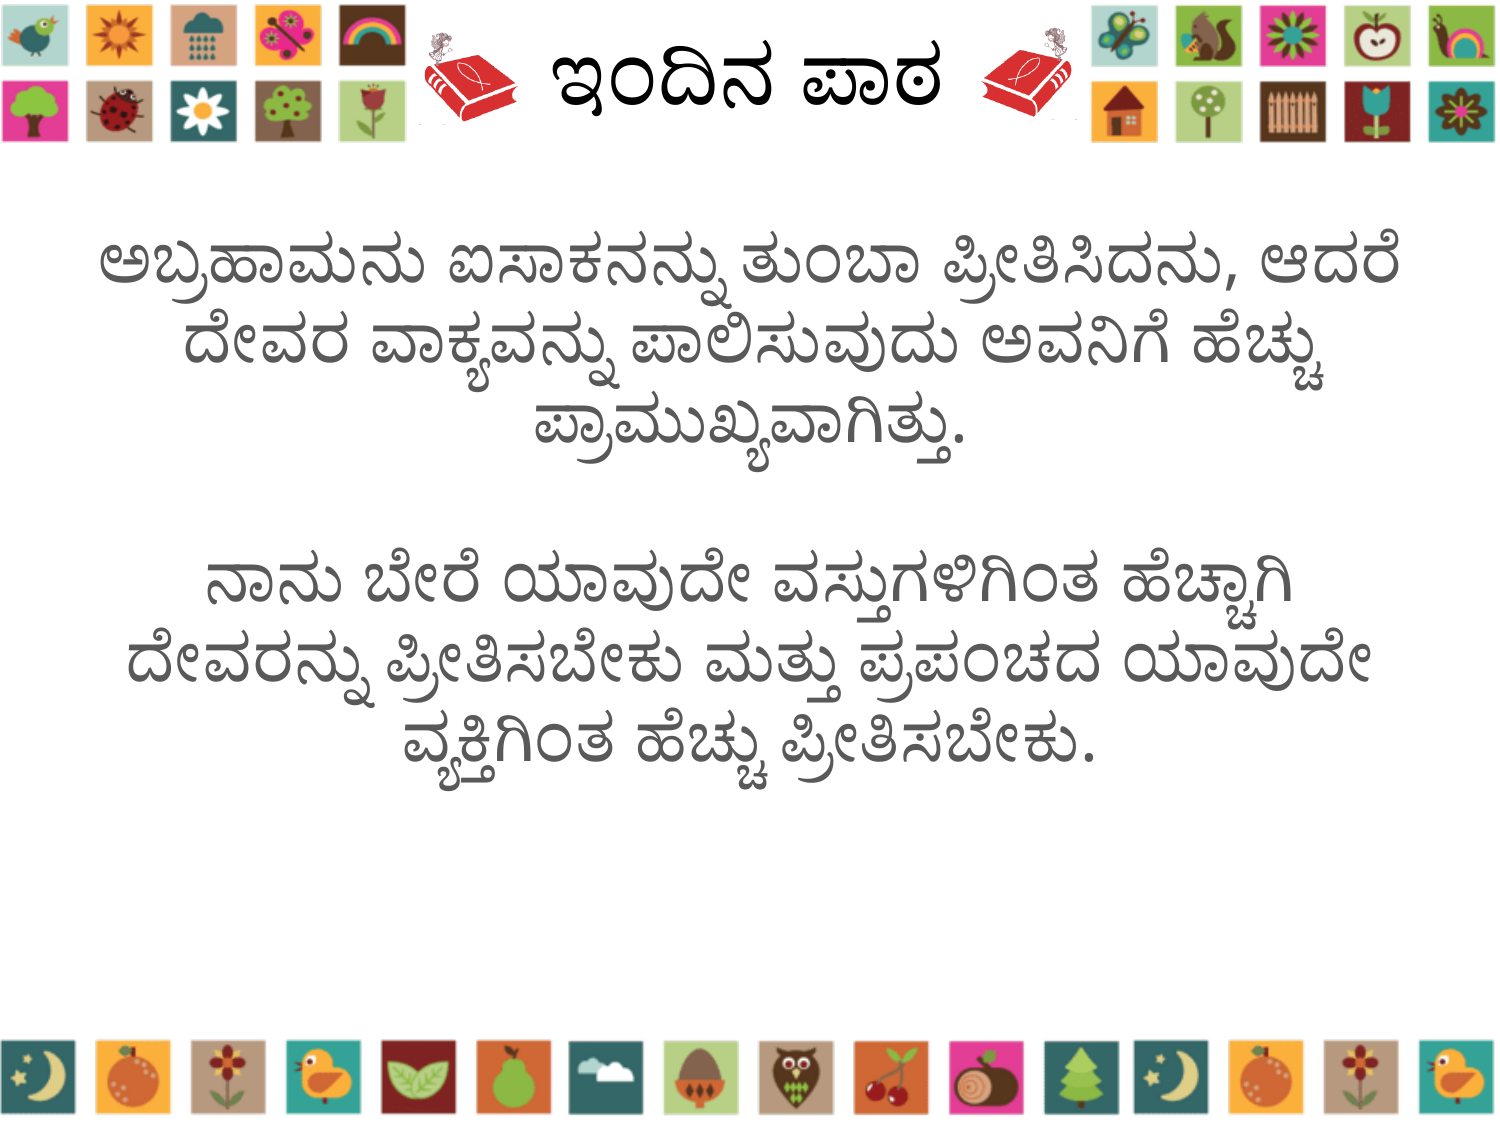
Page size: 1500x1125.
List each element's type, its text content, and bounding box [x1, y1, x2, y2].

picture [950, 3, 1500, 150]
text_box ಇಂದಿನ ಪಾಠ [425, 13, 1077, 129]
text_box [0, 1028, 1500, 1118]
picture [0, 3, 550, 150]
text_box ಅಬ್ರಹಾಮನು ಐಸಾಕನನ್ನು ತುಂಬಾ ಪ್ರೀತಿಸಿದನು, ಆದರೆ ದೇವರ ವಾಕ್ಯವನ್ನು ಪಾಲಿಸುವುದು ಅವನಿಗೆ ಹೆಚ್ಚು ಪ್ರಾಮುಖ್ಯವಾಗಿತ್ತು. ನಾನು ಬೇರೆ ಯಾವುದೇ ವಸ್ತುಗಳಿಗಿಂತ ಹೆಚ್ಚಾಗಿ ದೇವರನ್ನು ಪ್ರೀತಿಸಬೇಕು ಮತ್ತು ಪ್ರಪಂಚದ ಯಾವುದೇ ವ್ಯಕ್ತಿಗಿಂತ ಹೆಚ್ಚು ಪ್ರೀತಿಸಬೇಕು. [76, 208, 1424, 863]
